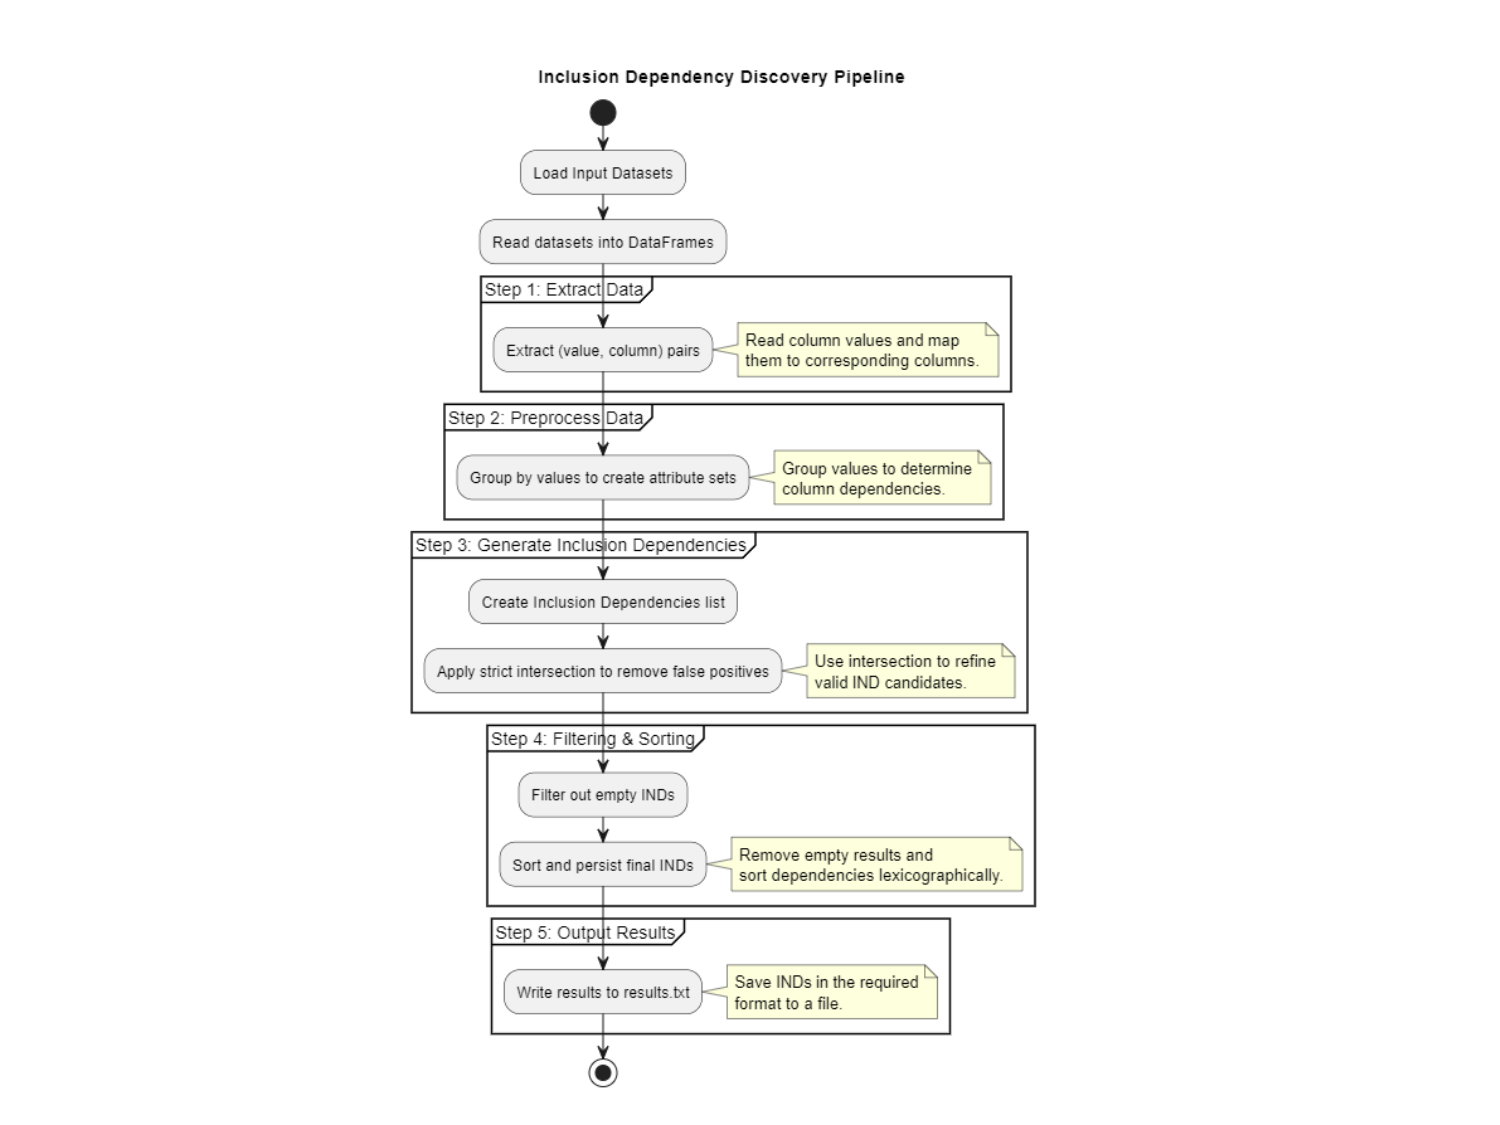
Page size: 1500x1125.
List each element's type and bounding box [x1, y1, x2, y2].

picture [398, 38, 1050, 1101]
